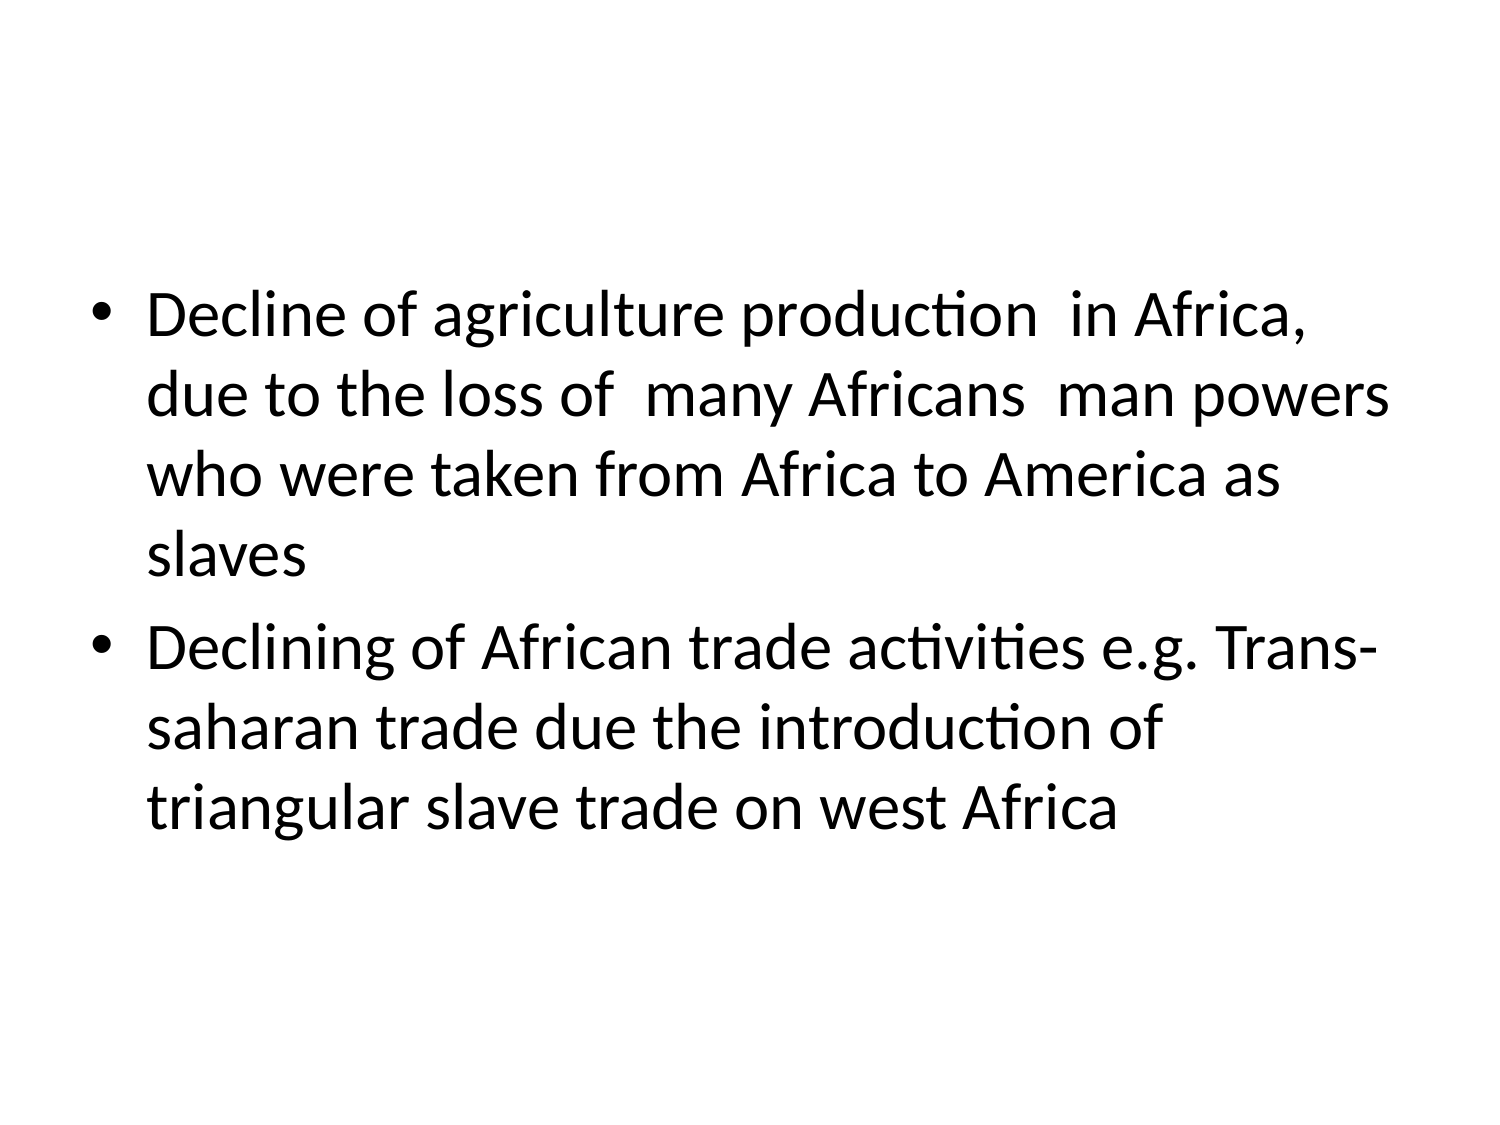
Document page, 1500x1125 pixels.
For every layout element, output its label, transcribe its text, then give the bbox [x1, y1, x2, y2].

list Decline of agriculture production in Africa, due to the loss of many Africans man powers who were taken from Africa to America as slaves Declining of African trade activities e.g. Trans-saharan trade due the introduction of triangular slave trade on west Africa [75, 262, 1425, 1005]
